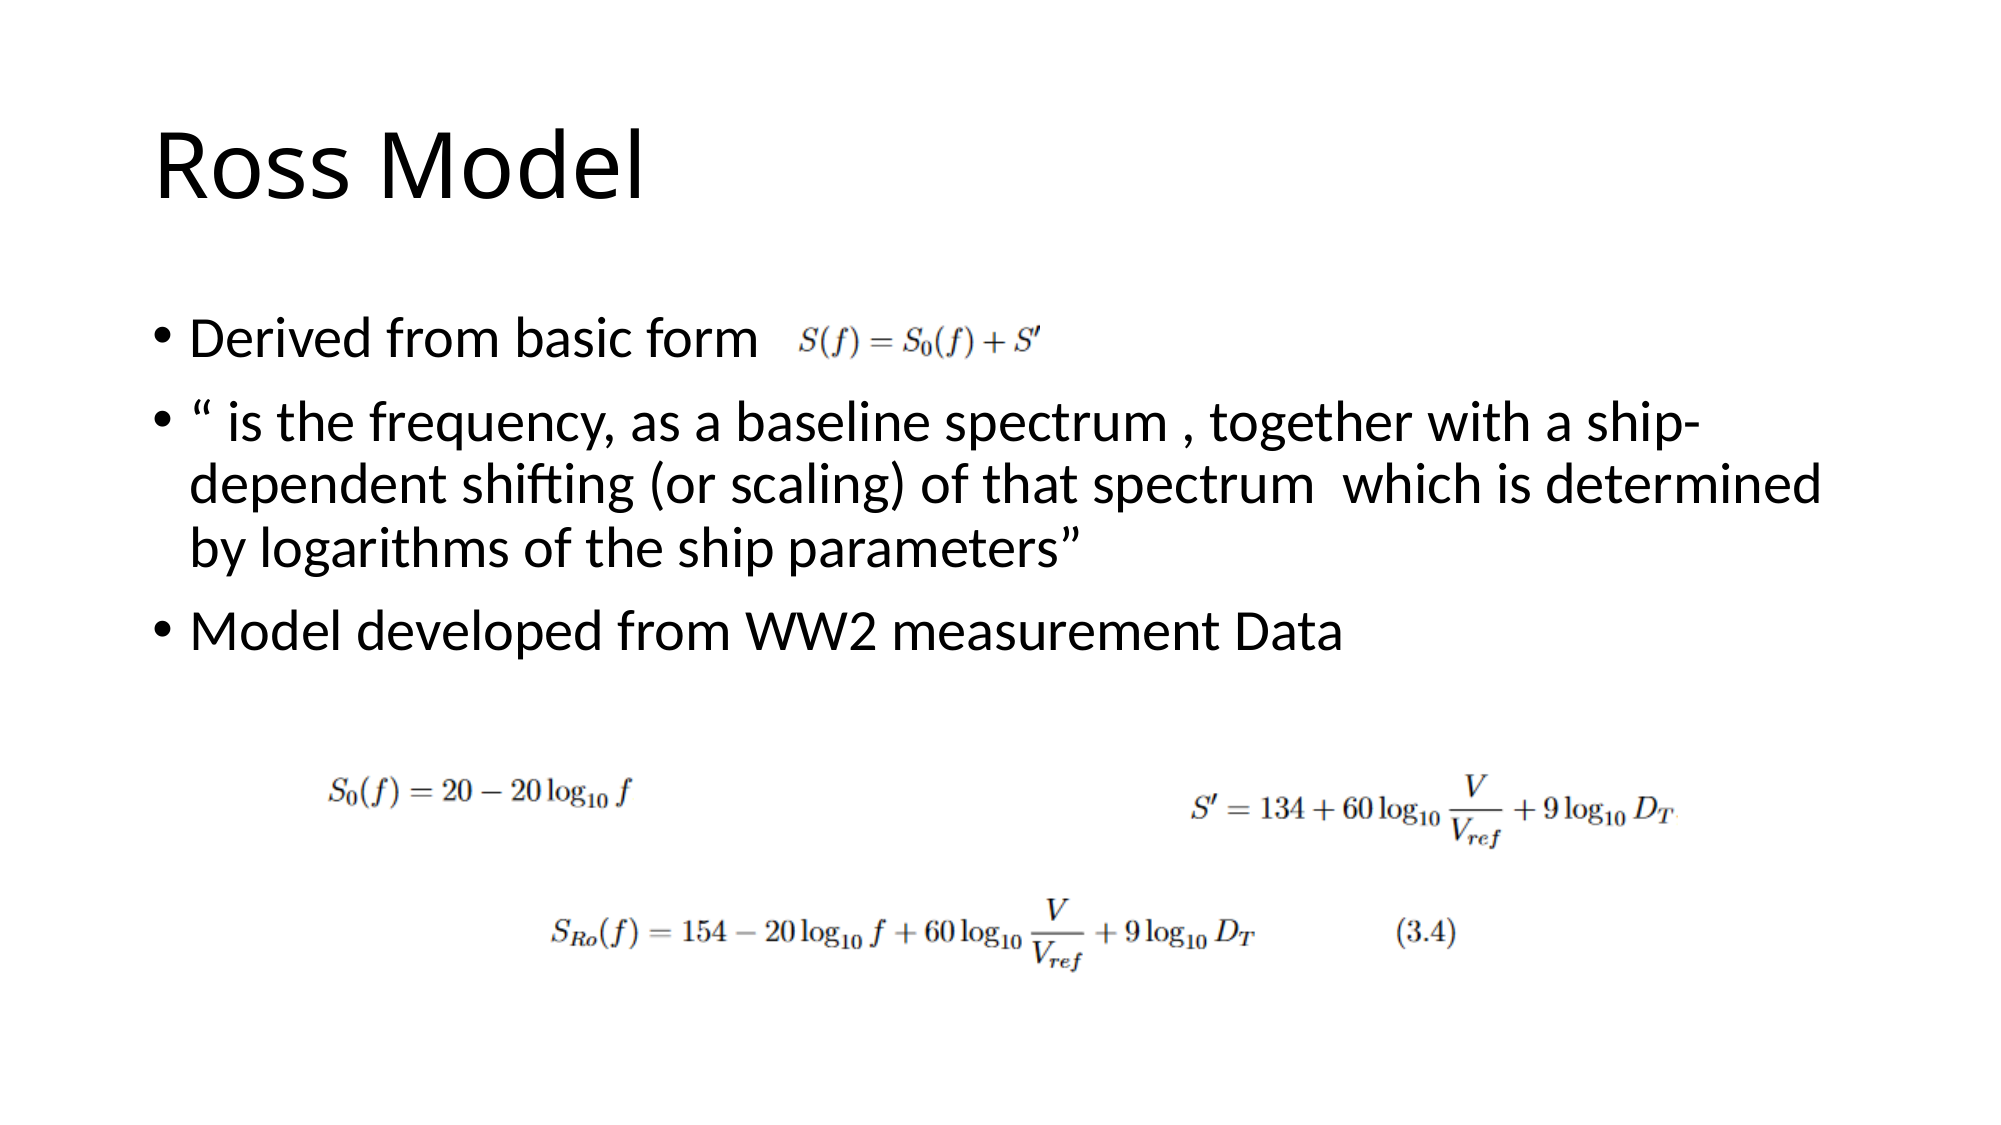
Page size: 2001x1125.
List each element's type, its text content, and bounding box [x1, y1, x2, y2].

picture [1181, 765, 1678, 854]
picture [795, 321, 1040, 363]
title Ross Model [137, 59, 1863, 278]
picture [540, 891, 1460, 976]
picture [322, 765, 634, 816]
